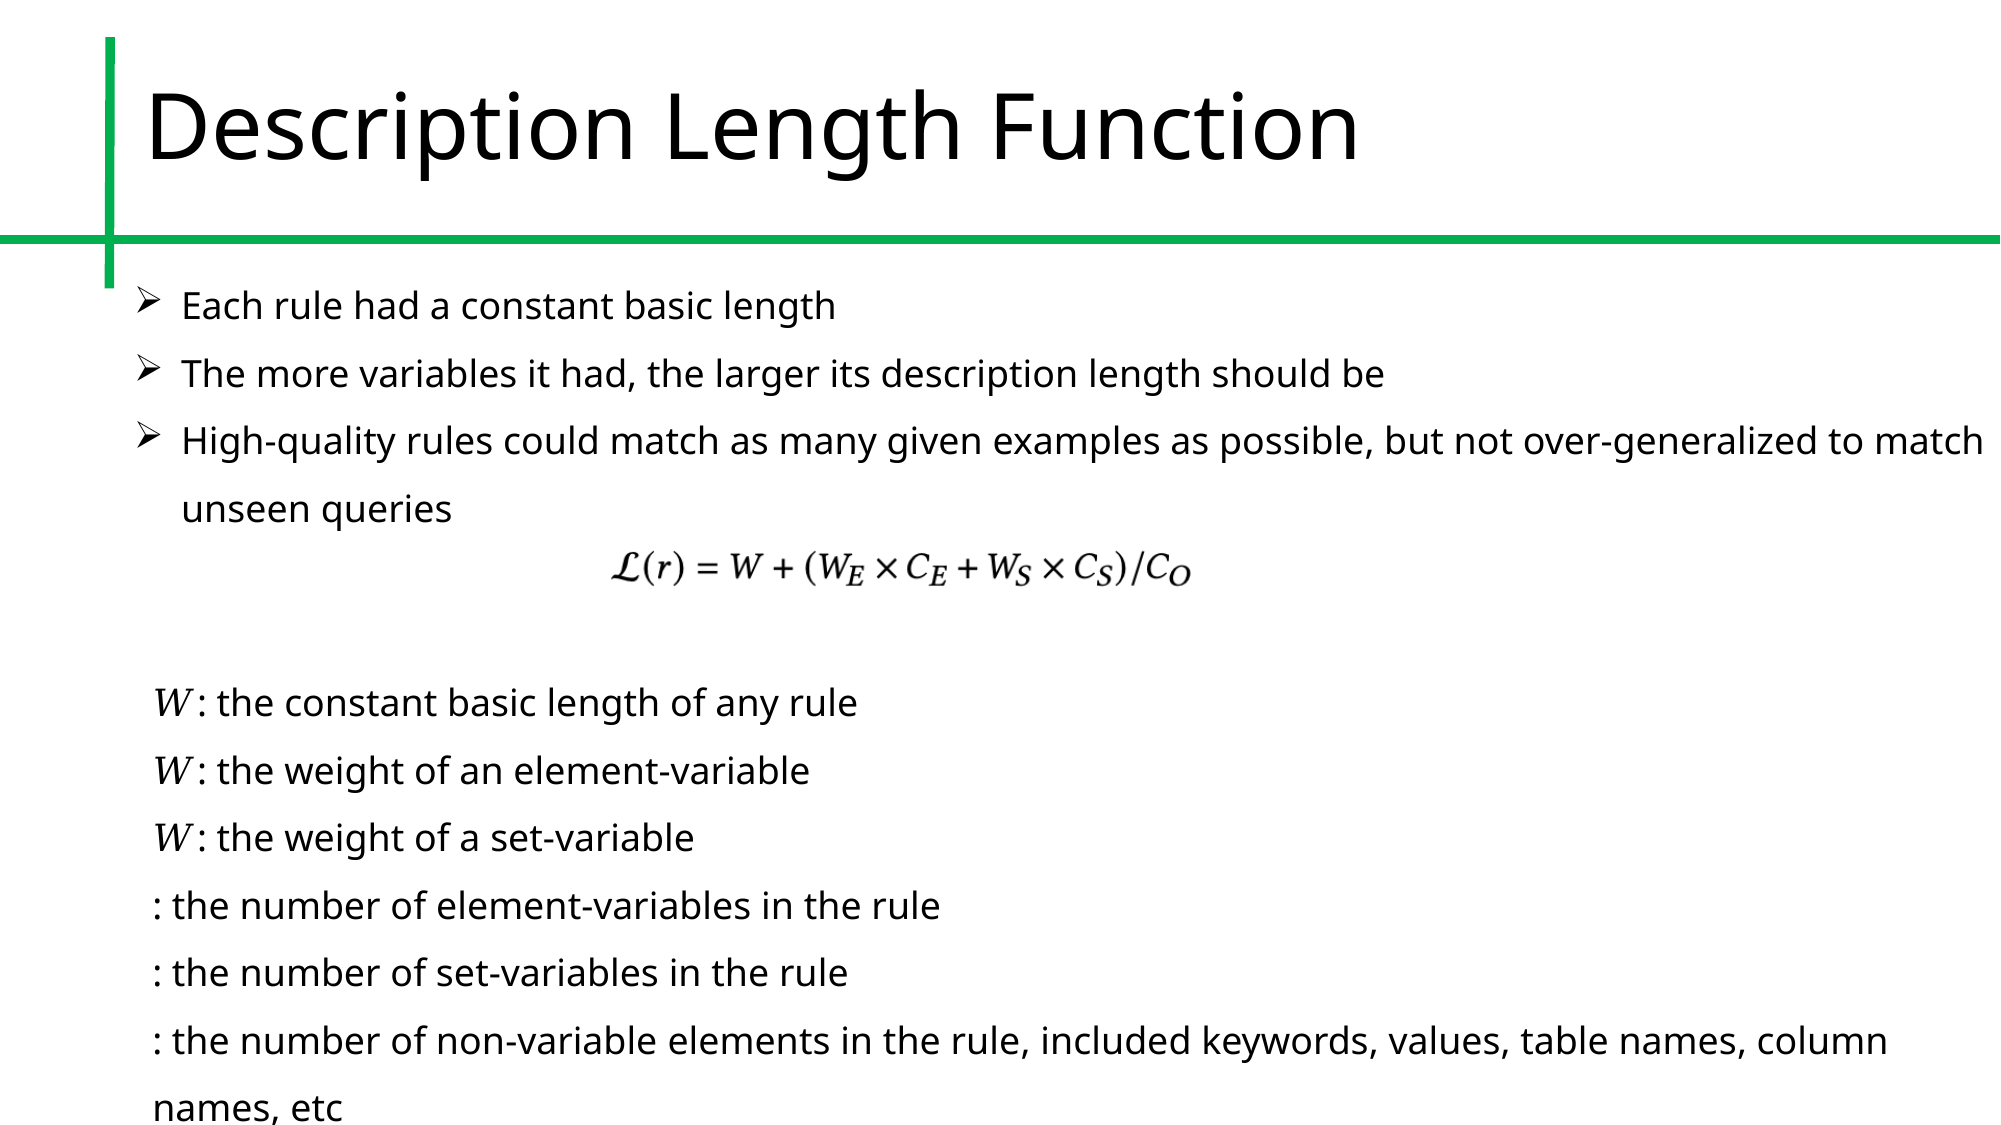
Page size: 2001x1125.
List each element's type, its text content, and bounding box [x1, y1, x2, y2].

text_box Each rule had a constant basic length The more variables it had, the larger its description length should be High-quality rules could match as many given examples as possible, but not over-generalized to match unseen queries [119, 252, 2000, 538]
title Description Length Function [136, 20, 1863, 240]
picture [605, 533, 1194, 592]
